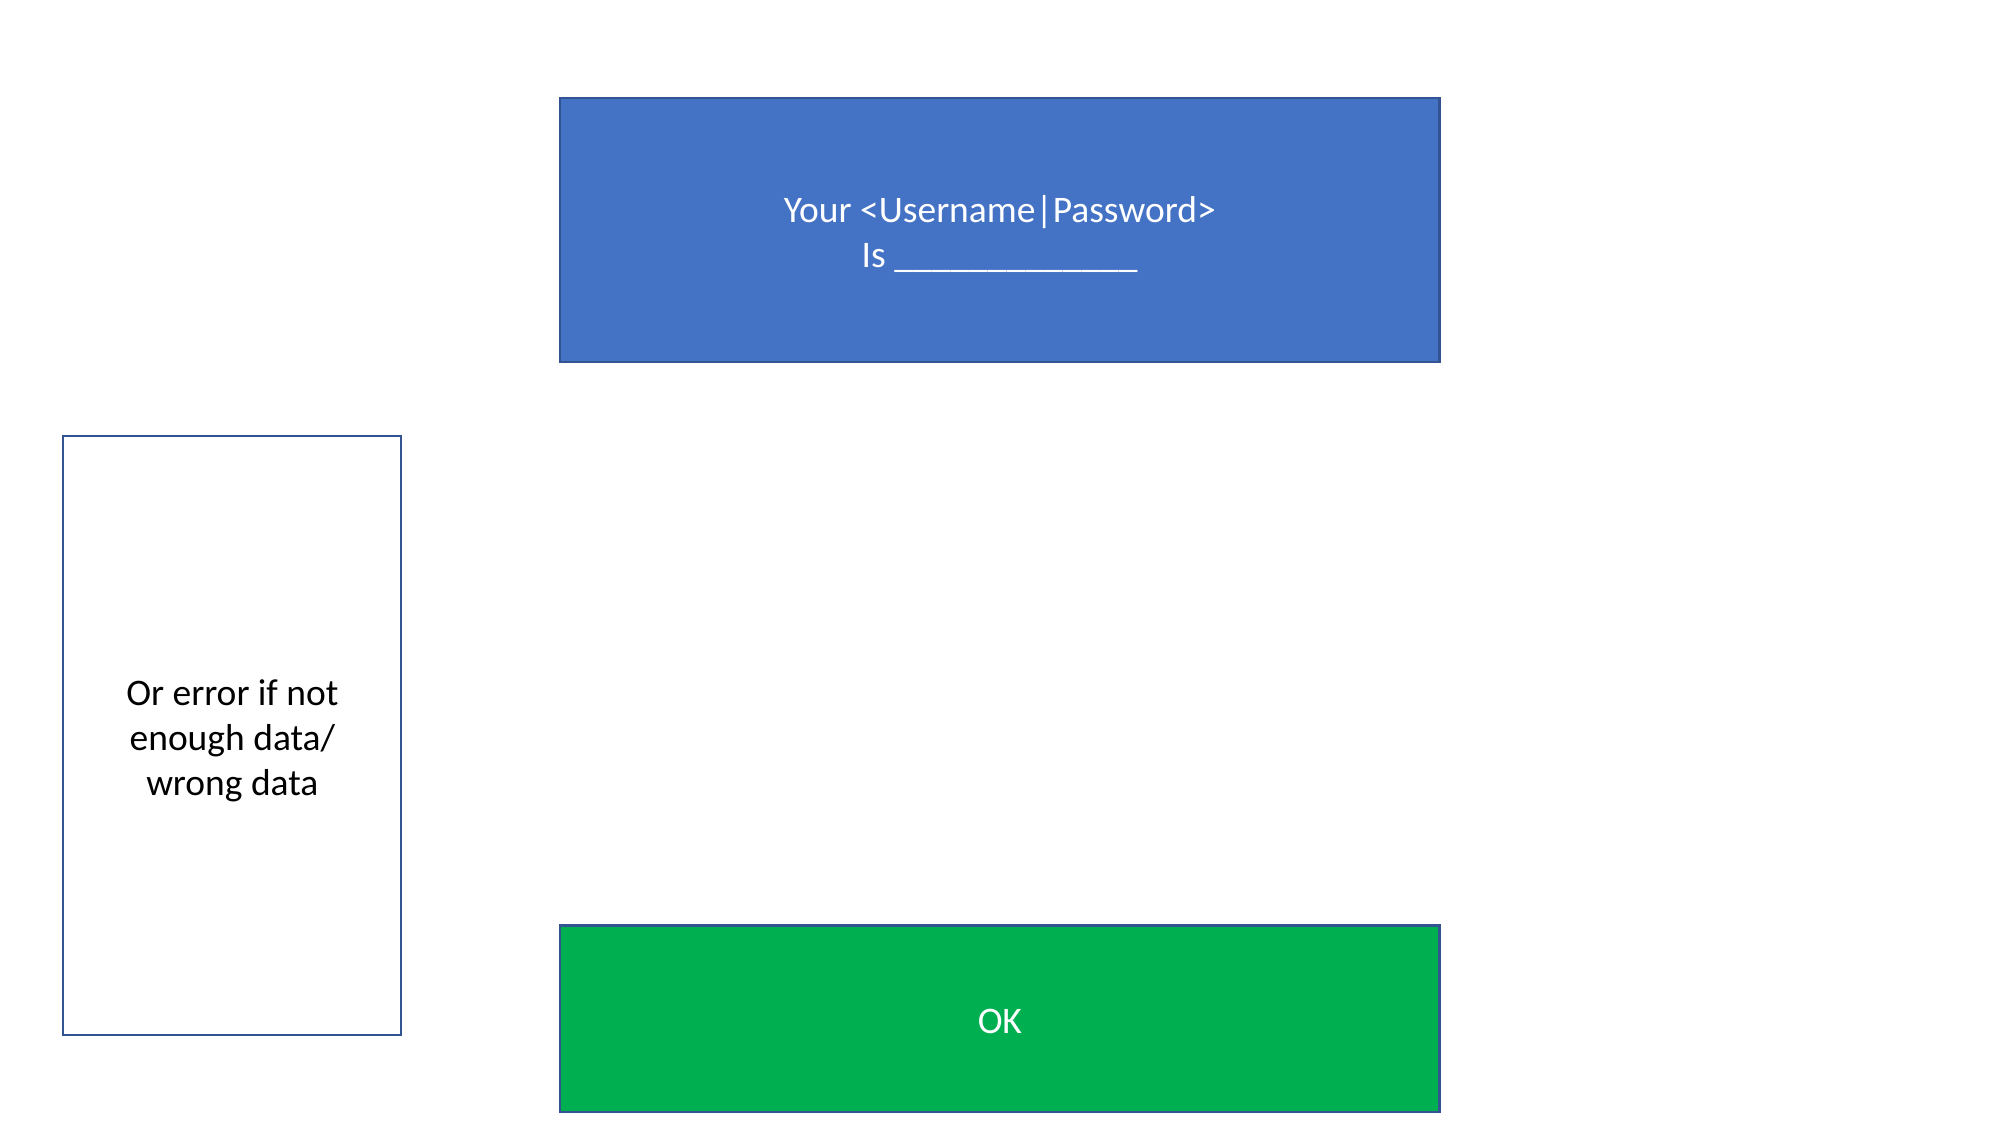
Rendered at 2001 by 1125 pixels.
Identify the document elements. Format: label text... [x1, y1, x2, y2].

text_box Or error if not enough data/ wrong data [62, 435, 402, 1036]
text_box Your <Username|Password> Is _____________ [559, 97, 1441, 363]
text_box OK [559, 924, 1441, 1113]
